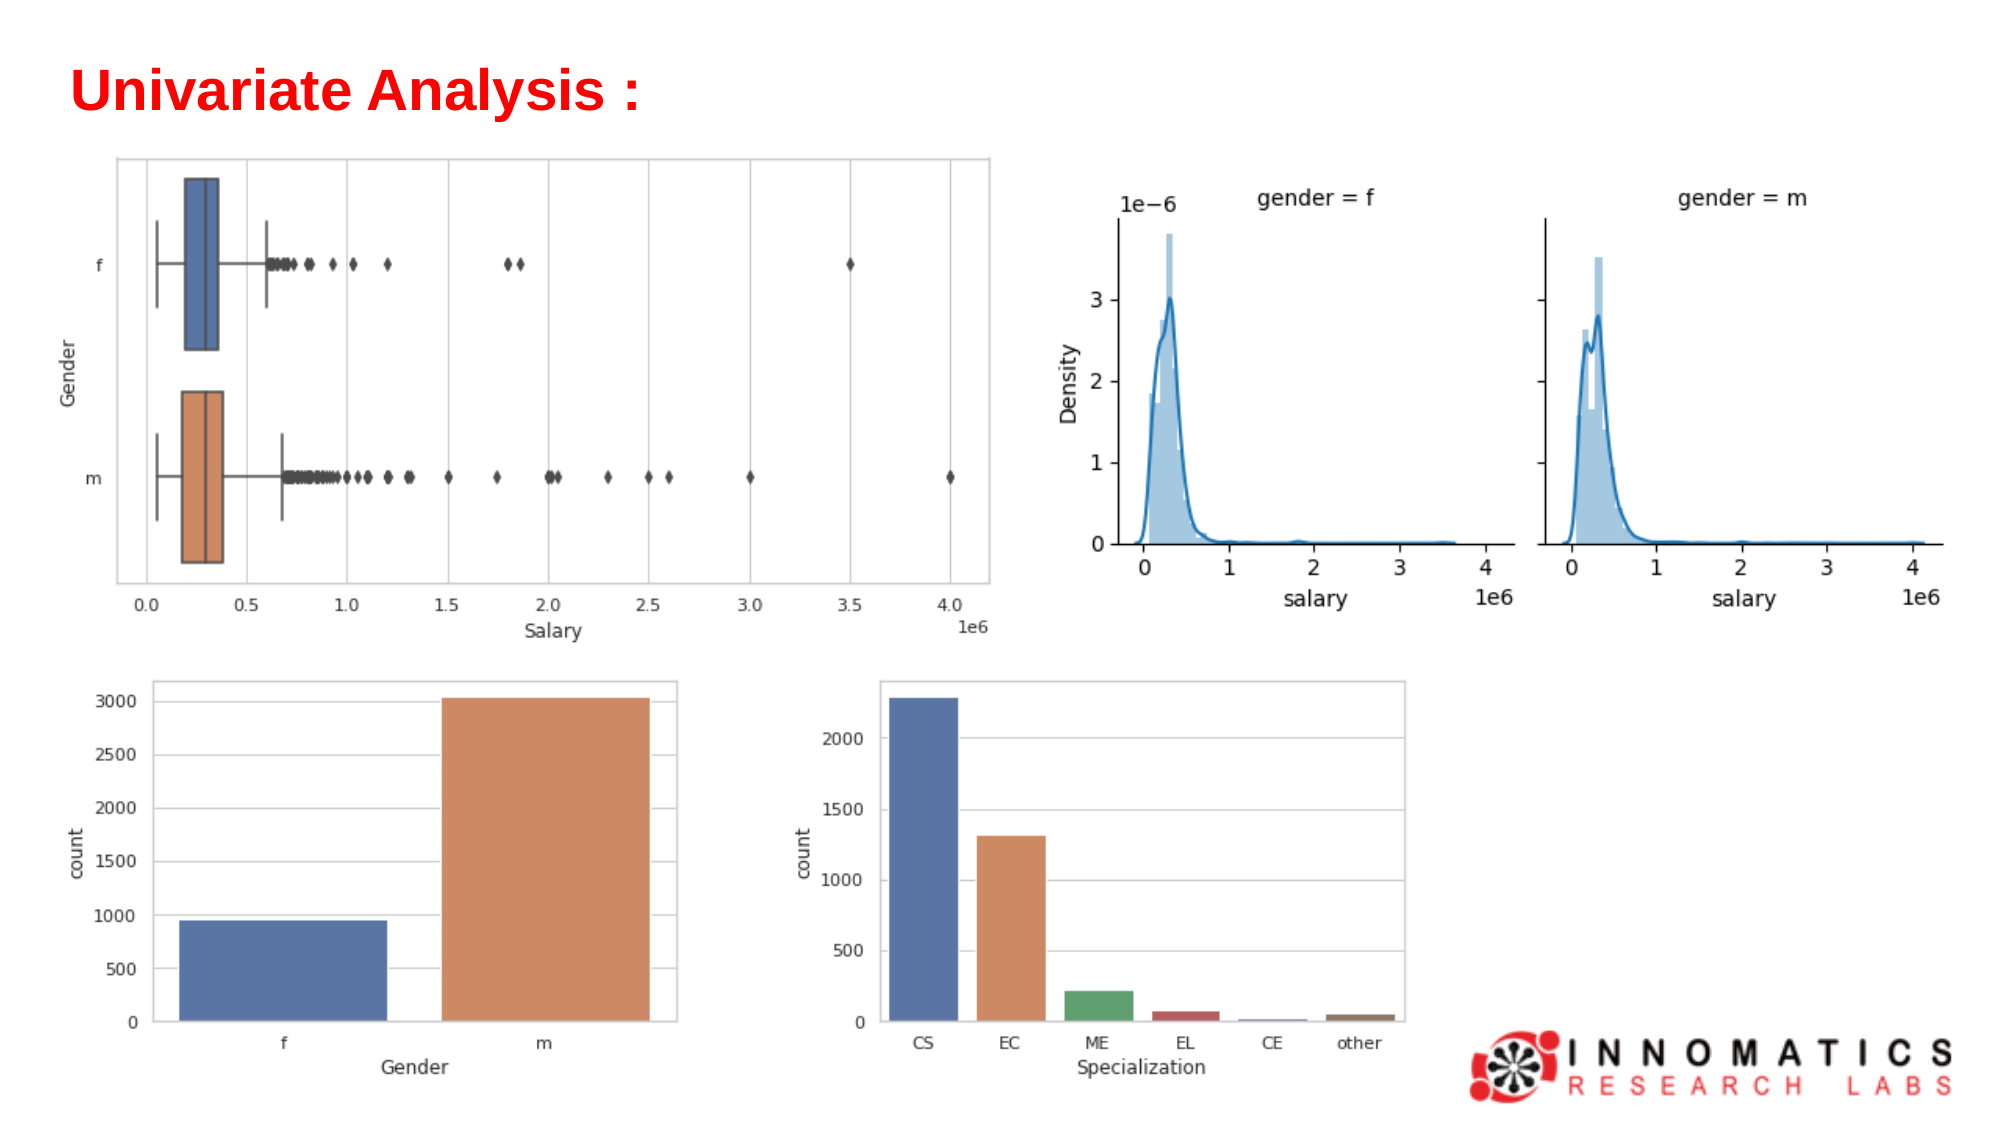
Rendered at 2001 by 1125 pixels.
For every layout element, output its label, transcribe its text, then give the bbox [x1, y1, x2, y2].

picture [48, 148, 1001, 653]
picture [783, 670, 1414, 1090]
picture [55, 670, 686, 1090]
picture [1445, 1014, 1975, 1125]
text_box Univariate Analysis : [56, 44, 1056, 130]
picture [1043, 173, 1972, 628]
